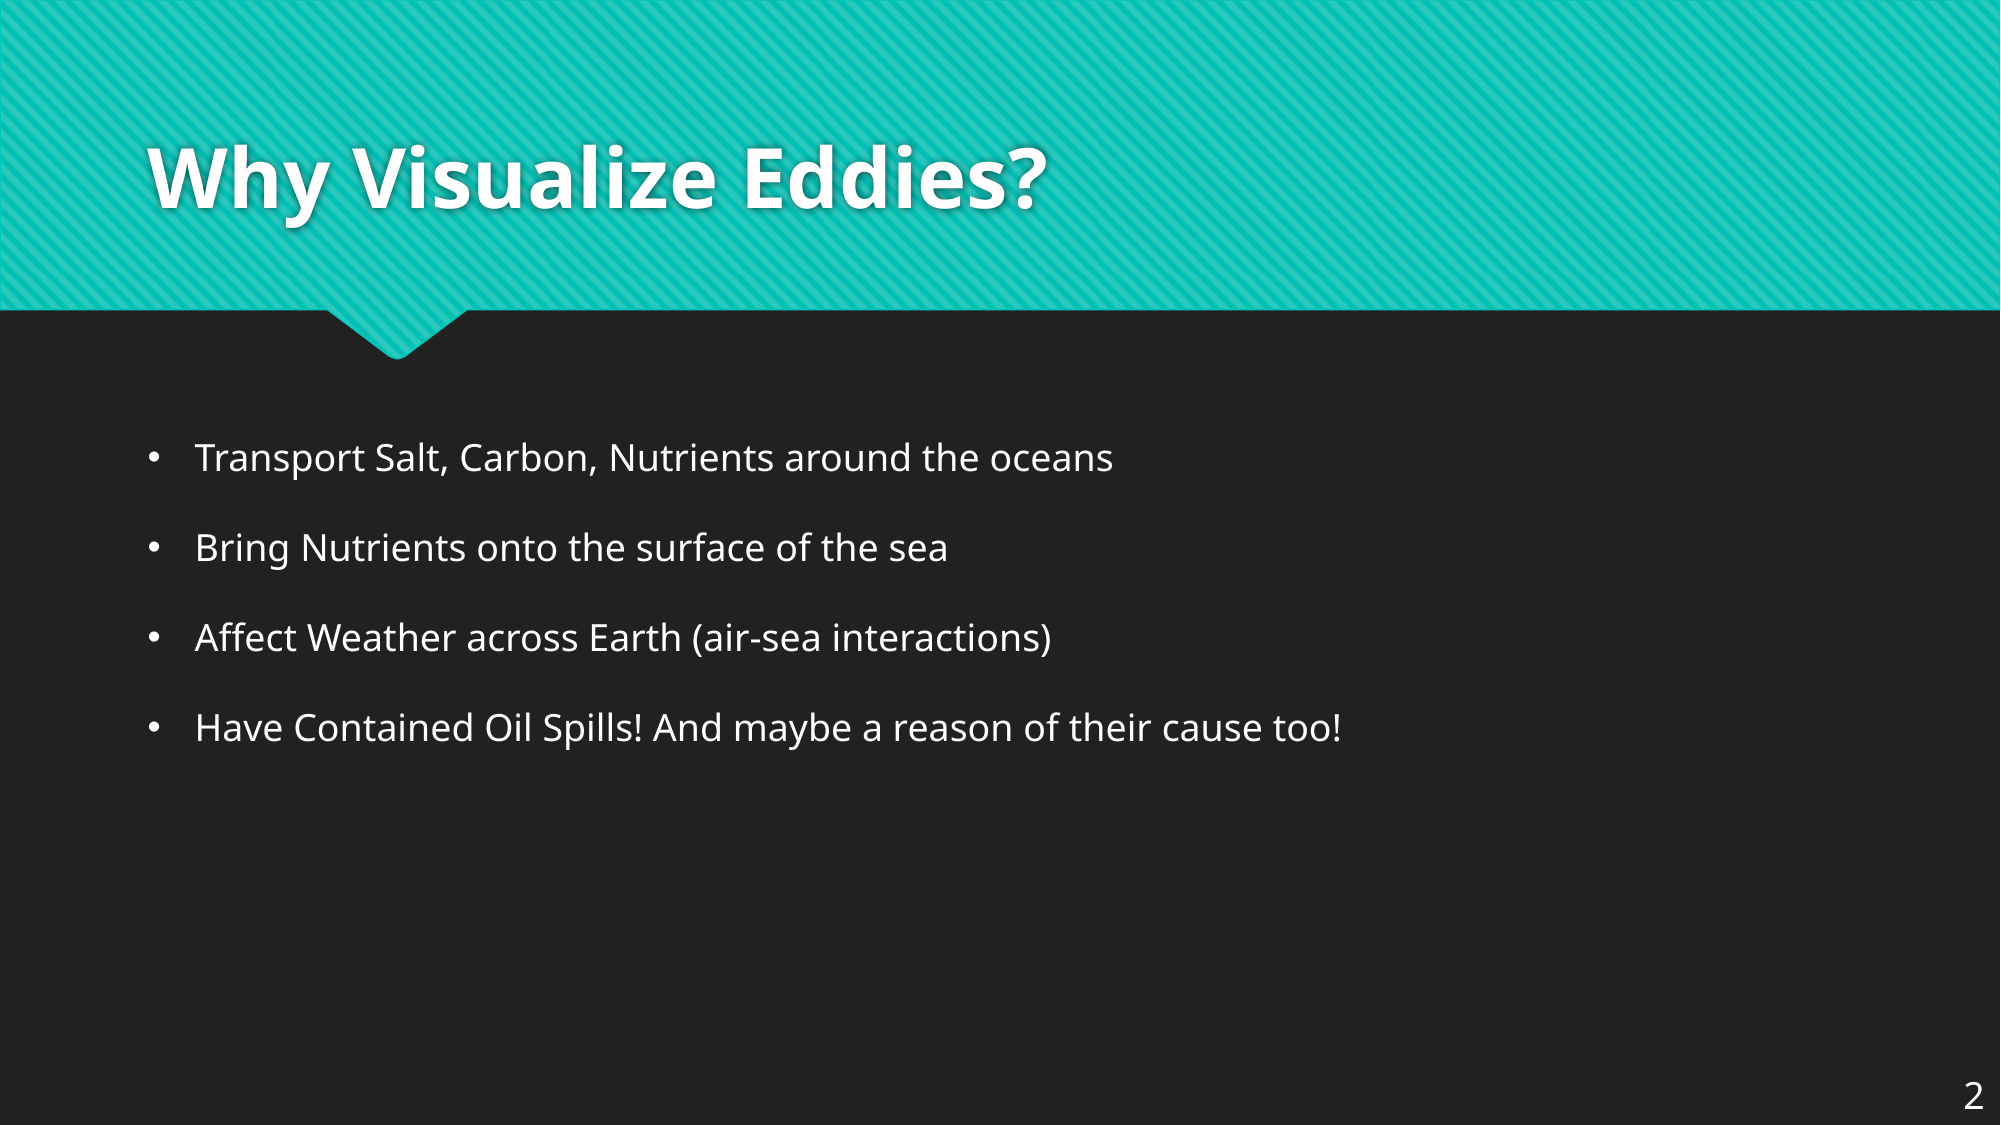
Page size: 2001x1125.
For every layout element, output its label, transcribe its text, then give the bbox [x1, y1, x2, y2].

title Why Visualize Eddies? [132, 73, 1868, 233]
text_box 2 [1948, 1064, 2000, 1125]
text_box Transport Salt, Carbon, Nutrients around the oceans Bring Nutrients onto the surface of the sea Affect Weather across Earth (air-sea interactions) Have Contained Oil Spills! And maybe a reason of their cause too! [132, 426, 1868, 757]
